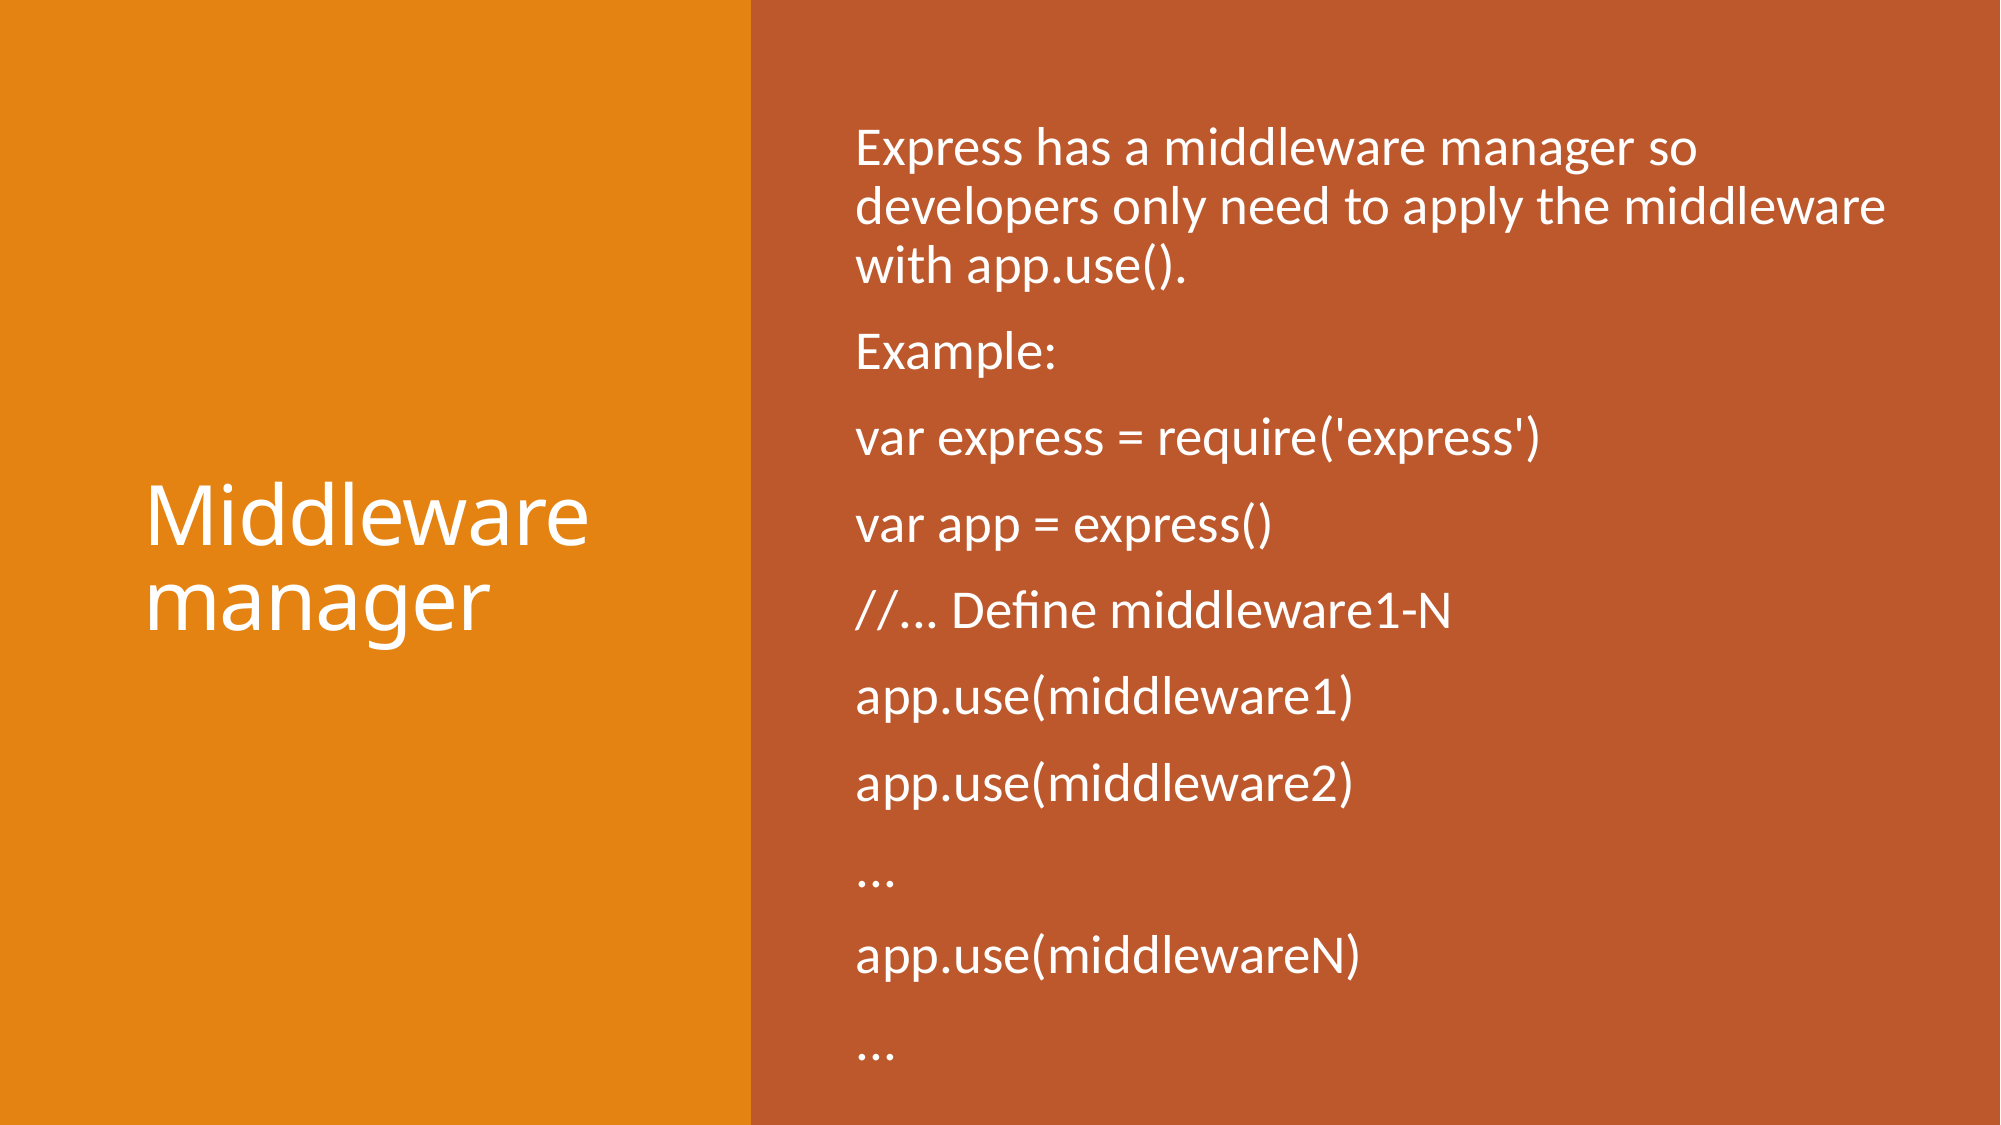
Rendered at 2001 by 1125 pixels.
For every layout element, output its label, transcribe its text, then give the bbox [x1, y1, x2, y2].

text_box [750, 0, 2000, 1125]
text_box [0, 0, 750, 1125]
title Middleware manager [128, 105, 698, 1020]
list Express has a middleware manager so developers only need to apply the middleware with app.use(). Example: var express = require('express') var app = express() //... Define middleware1-N app.use(middleware1) app.use(middleware2) ... app.use(middlewareN) ... [840, 105, 1914, 1085]
